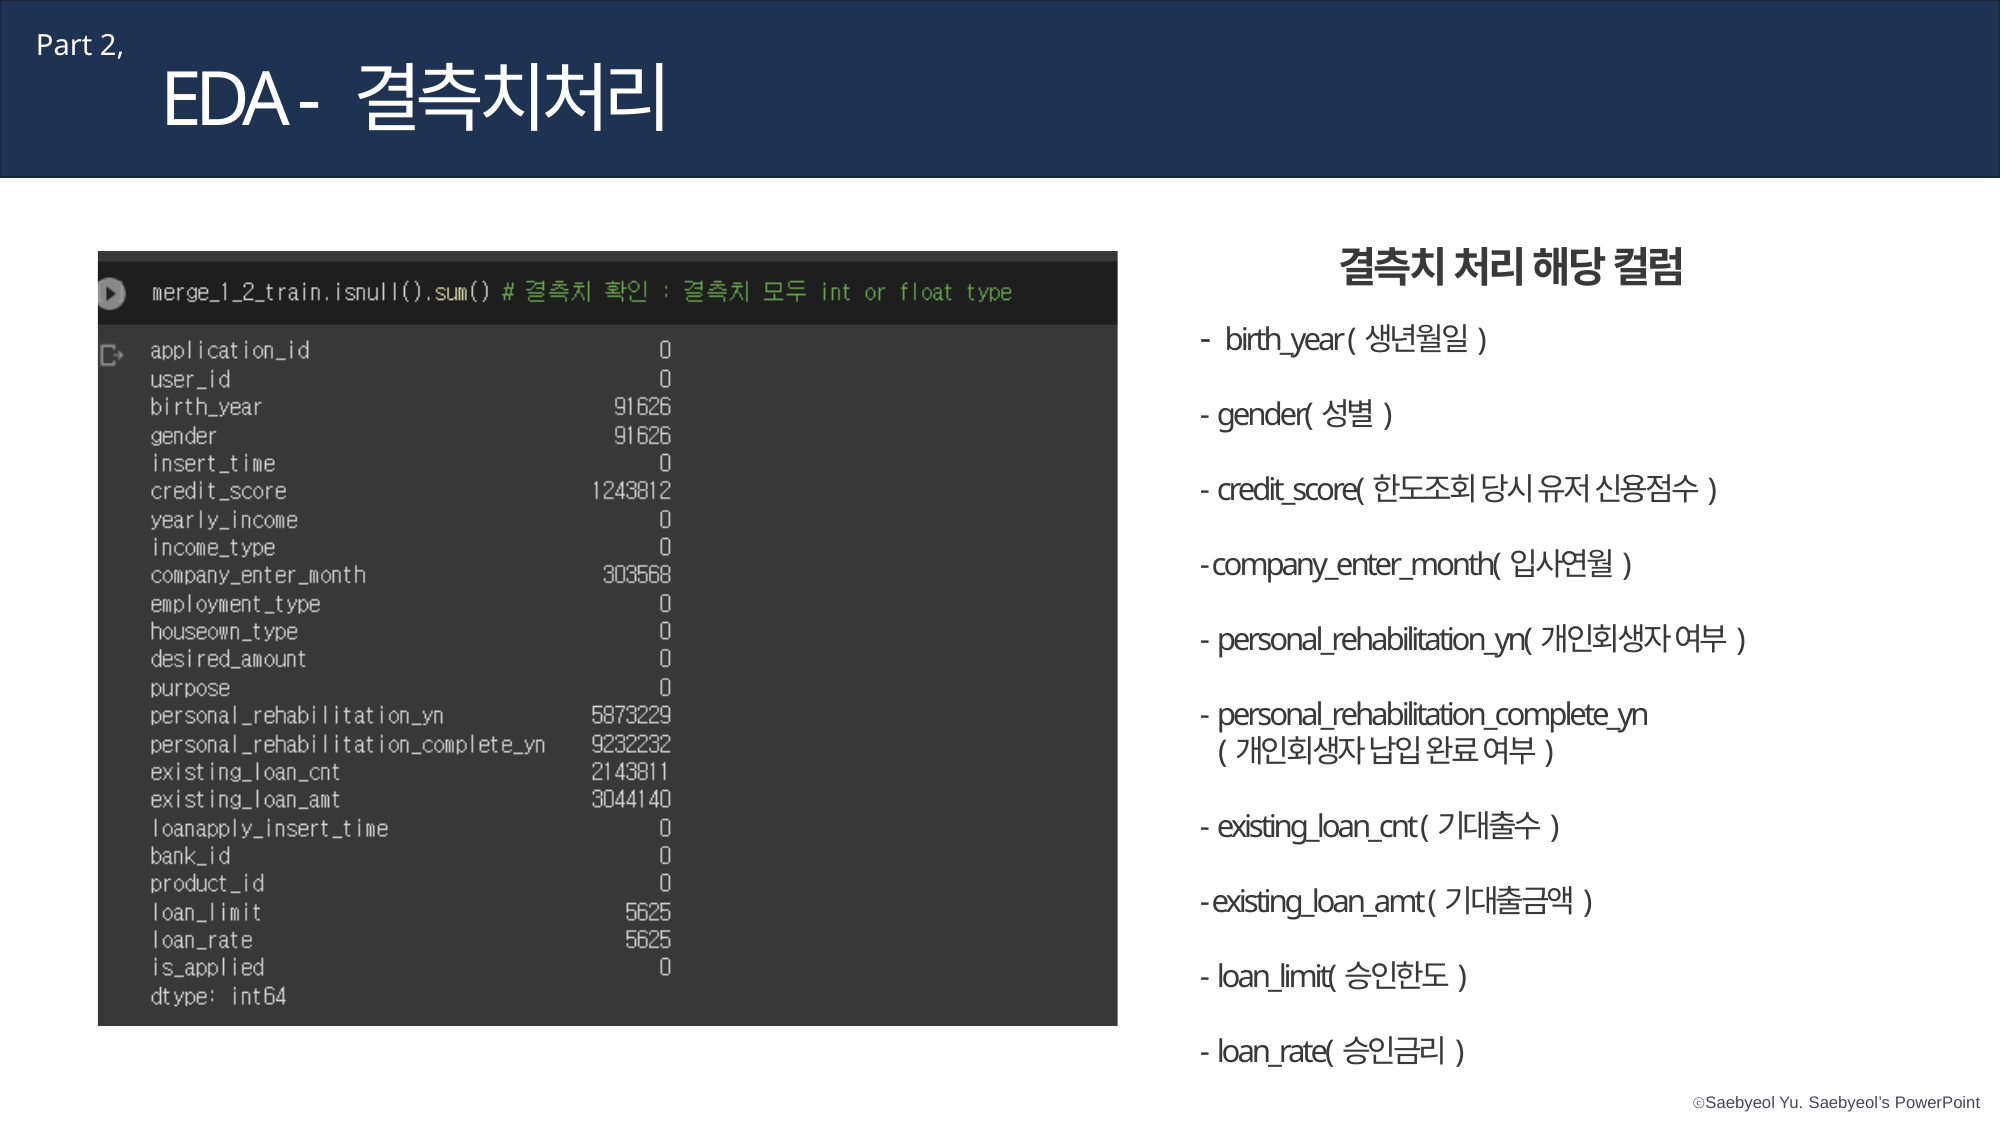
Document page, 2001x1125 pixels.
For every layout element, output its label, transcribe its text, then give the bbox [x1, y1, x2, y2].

text_box Part 2, [21, 19, 147, 69]
picture [97, 251, 1118, 1026]
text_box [1129, 233, 1895, 1078]
text_box [0, 0, 2000, 178]
text_box EDA - 결측치처리 [145, 42, 689, 148]
